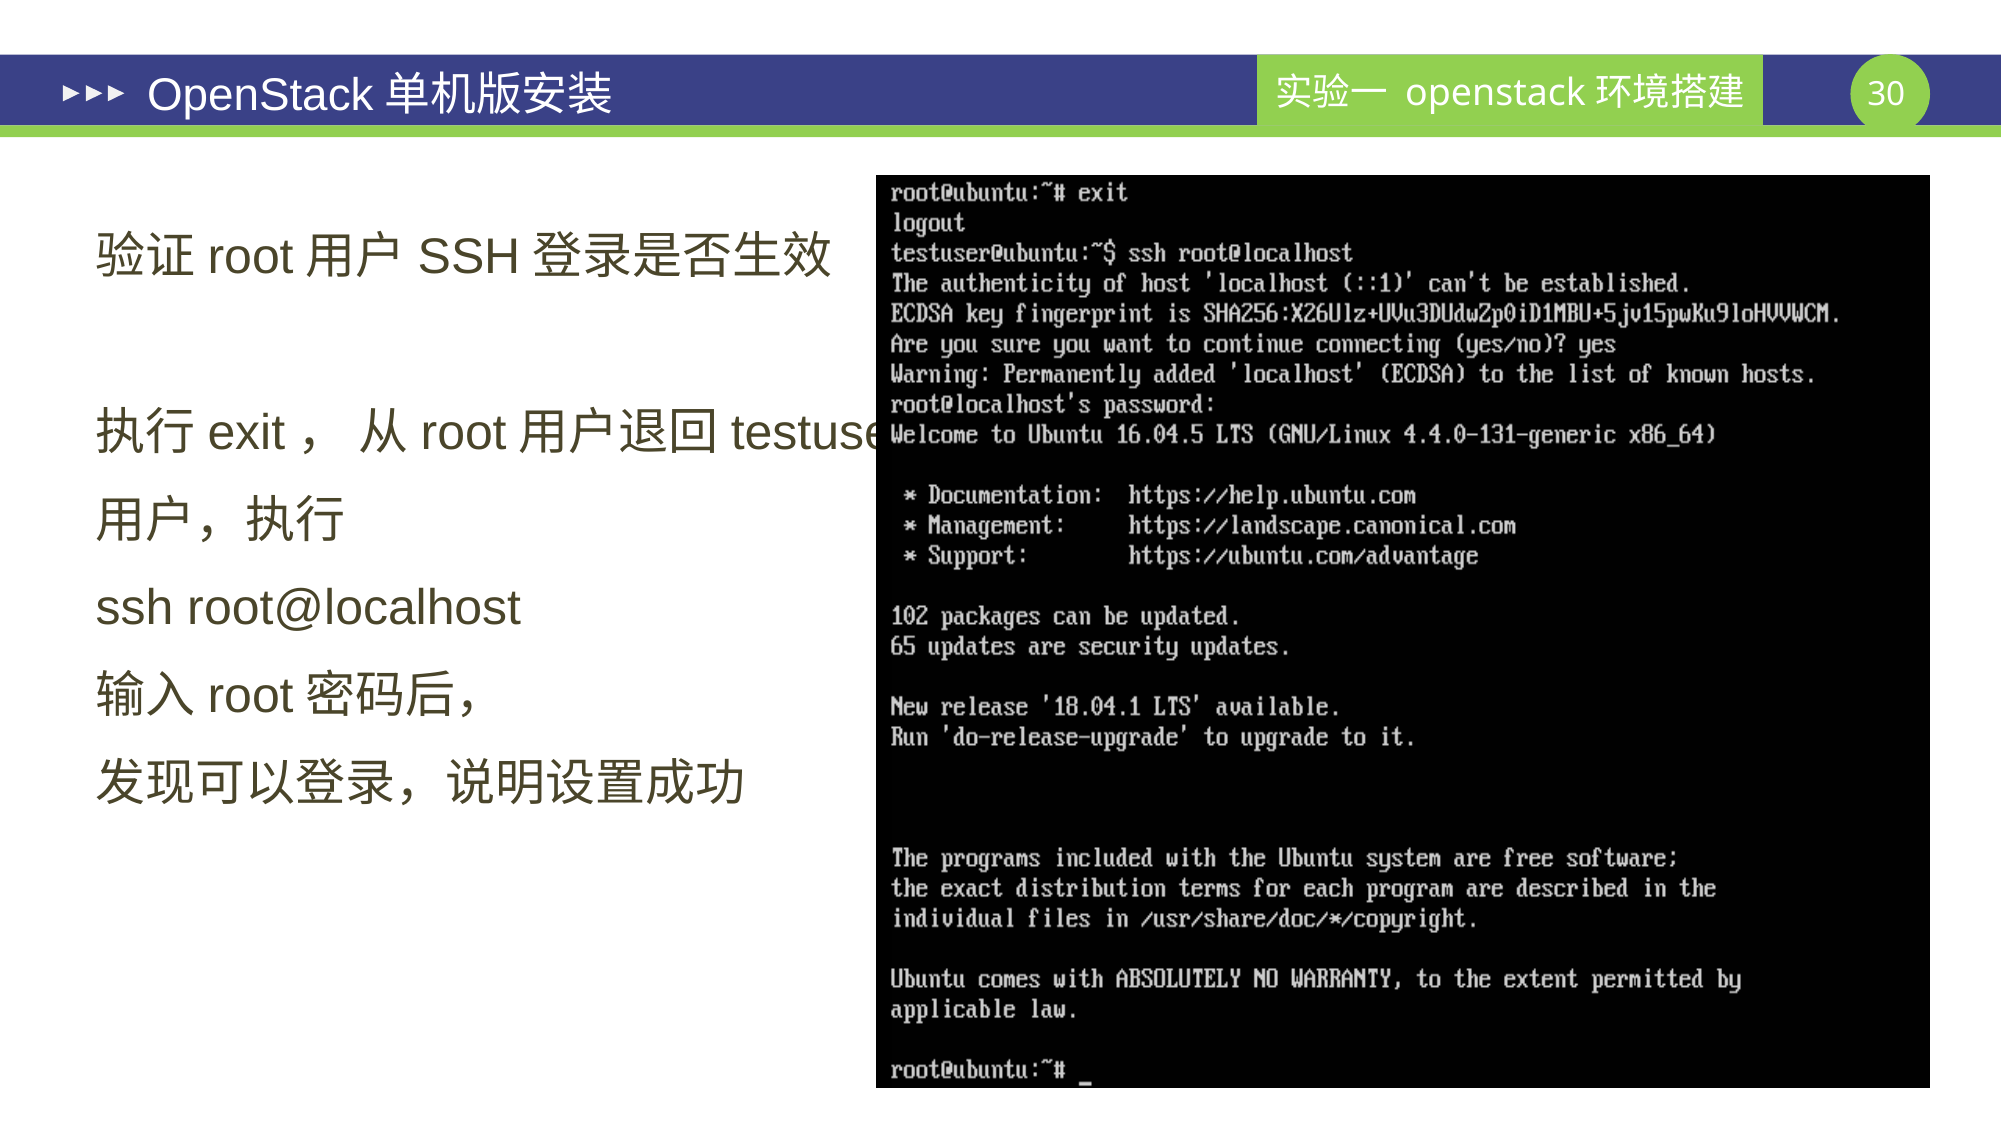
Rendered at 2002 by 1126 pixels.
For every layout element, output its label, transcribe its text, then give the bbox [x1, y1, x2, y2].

title OpenStack单机版安装 [127, 59, 1207, 126]
picture [876, 175, 1931, 1088]
list 验证root用户SSH登录是否生效 执行exit， 从root用户退回testuser 用户，执行 ssh root@localhost 输入root密码后， 发现可以登录，说明设置成功 [75, 195, 871, 1058]
